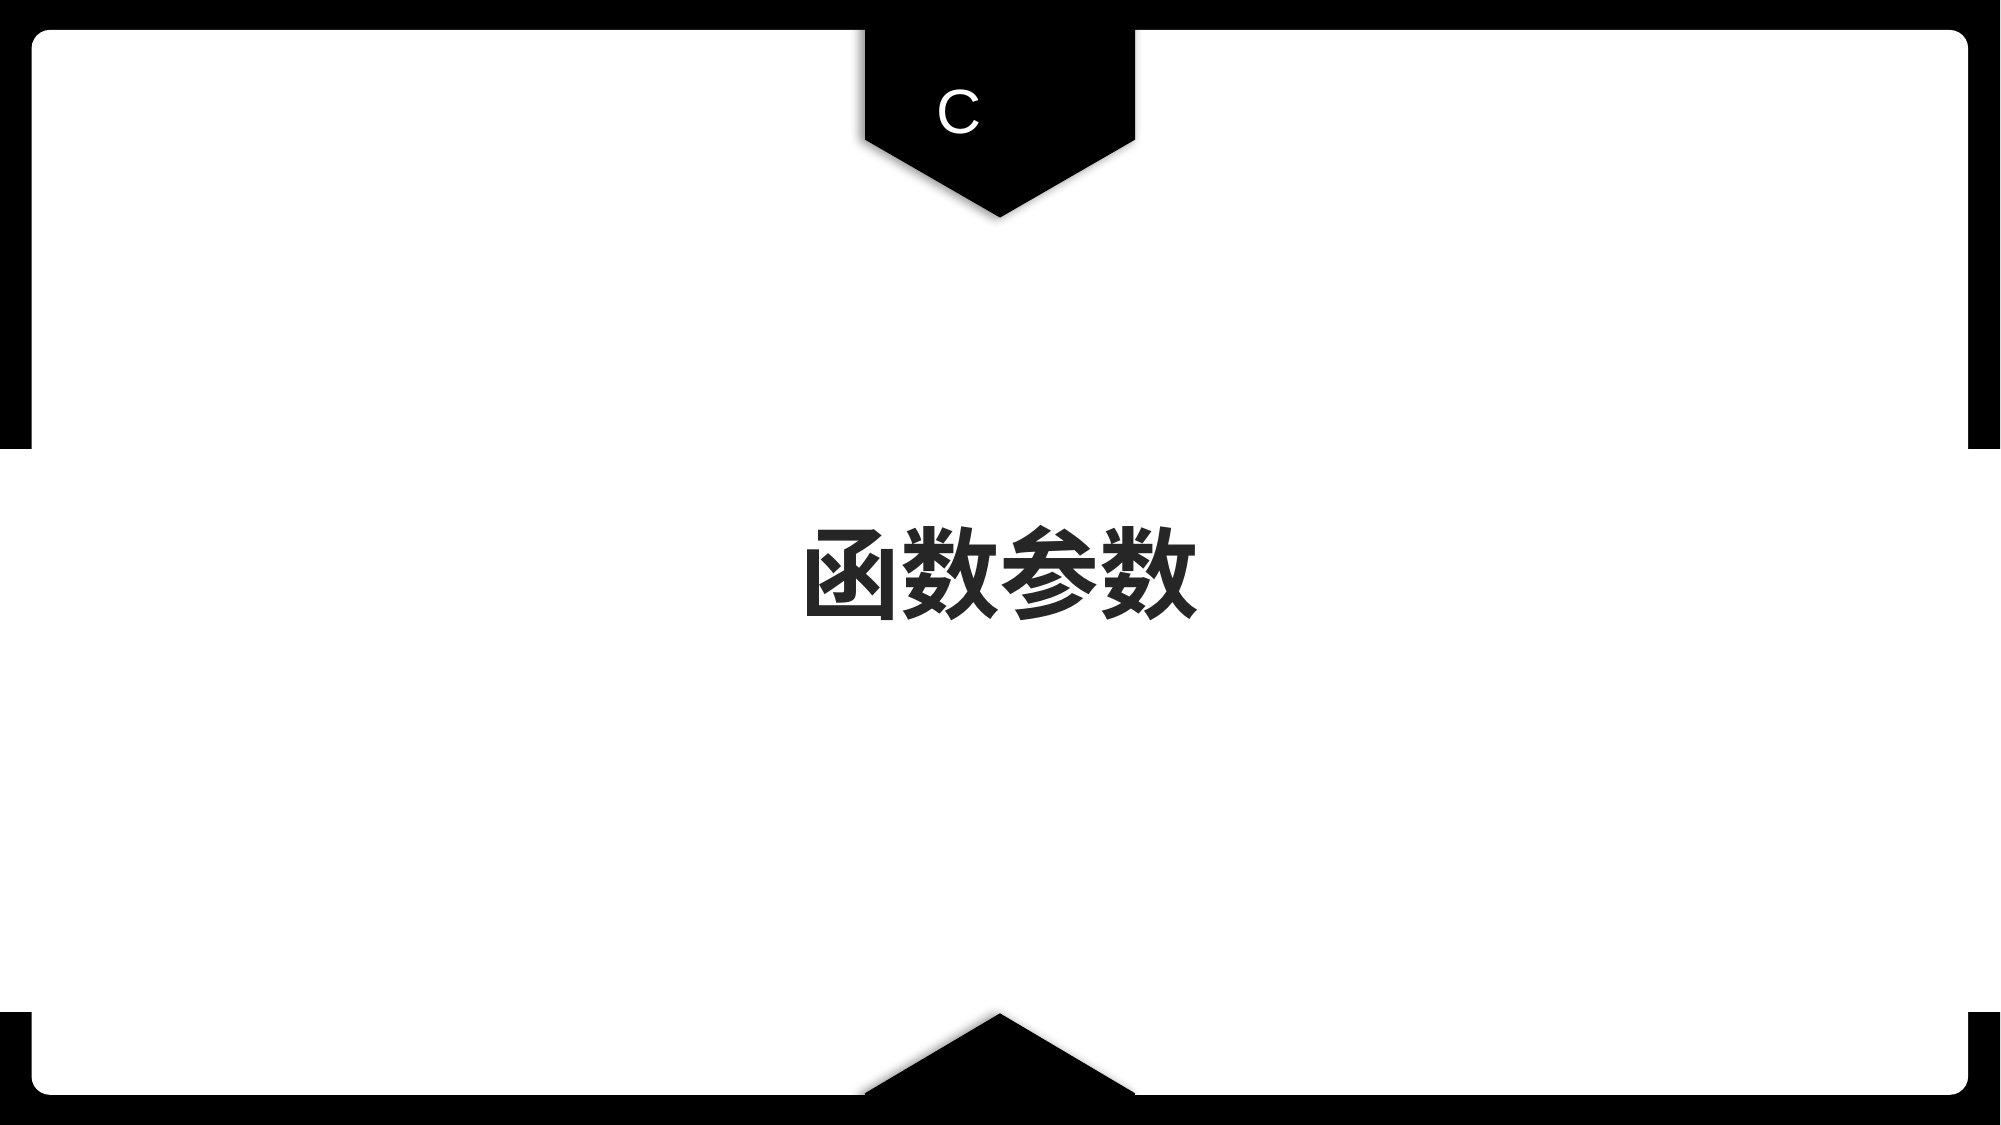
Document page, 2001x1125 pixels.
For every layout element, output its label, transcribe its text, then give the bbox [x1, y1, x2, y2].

text_box C [922, 63, 1078, 156]
title 函数参数 [686, 485, 1313, 640]
